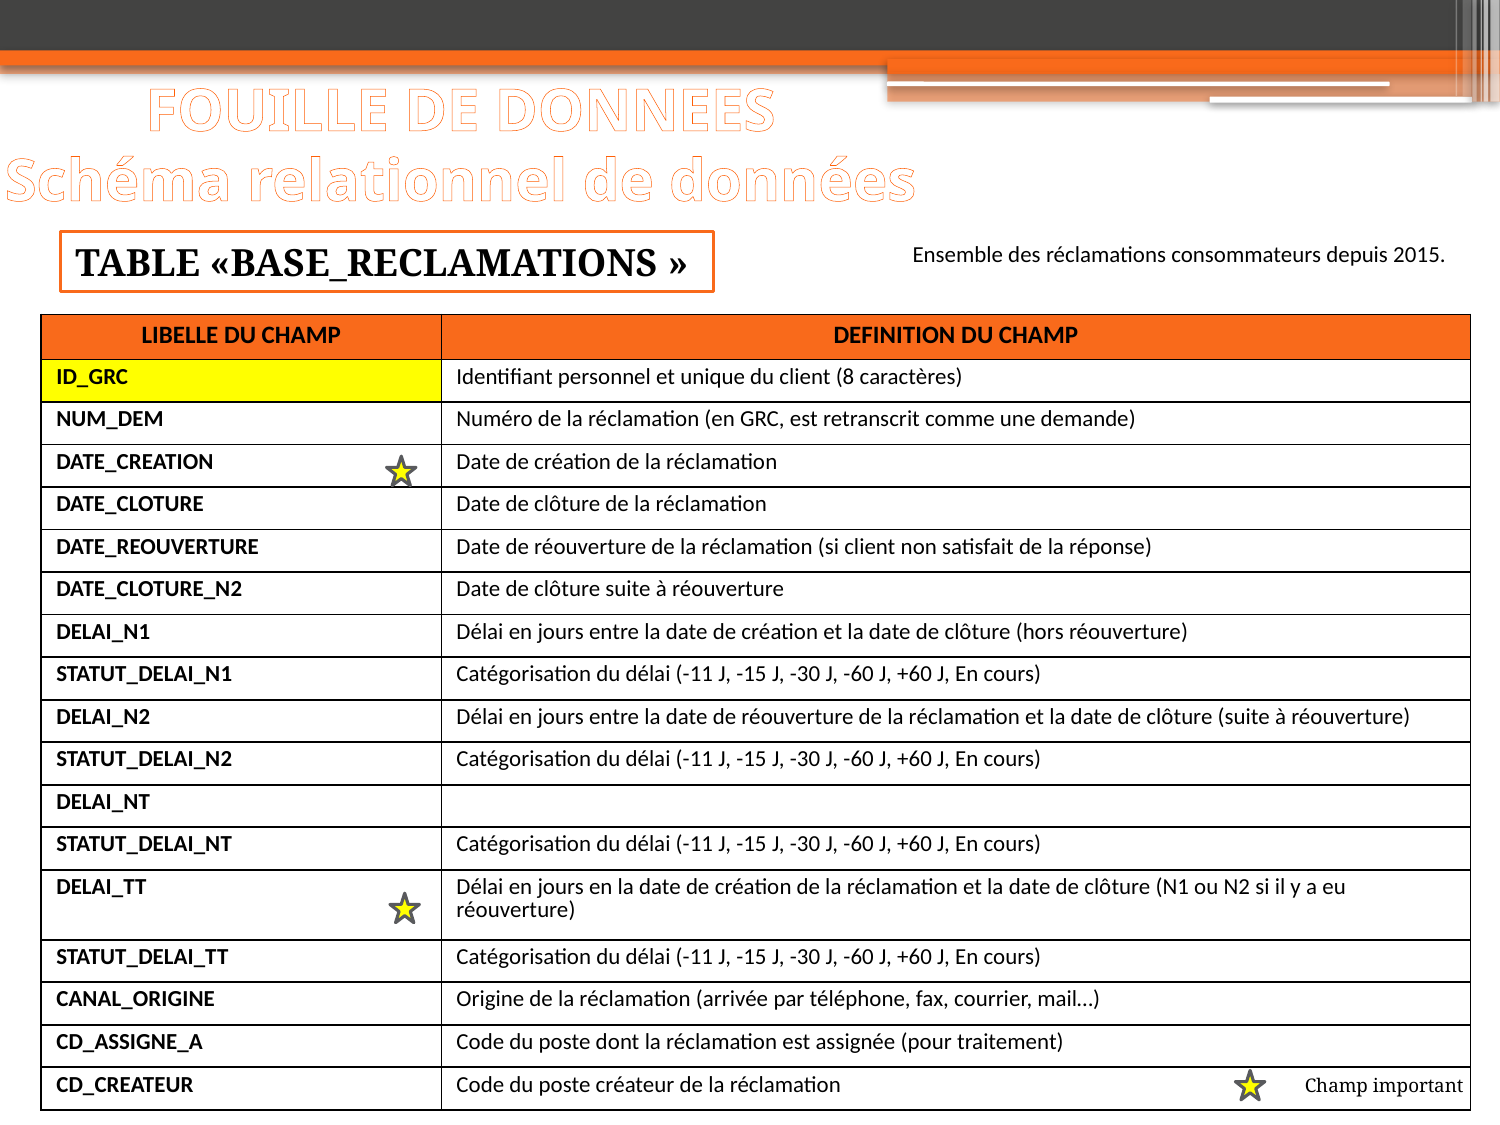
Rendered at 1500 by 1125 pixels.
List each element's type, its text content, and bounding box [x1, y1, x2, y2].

table_cell DELAI_TT [42, 871, 441, 939]
text_box Table «BASE_RECLAMATIONS » [59, 230, 715, 293]
table_cell Code du poste créateur de la réclamation [442, 1068, 1230, 1109]
table_cell STATUT_DELAI_NT [42, 828, 441, 869]
table_cell Date de clôture suite à réouverture [442, 573, 1470, 614]
table_header LIBELLE DU CHAMP [42, 315, 441, 359]
table_cell DELAI_N2 [42, 701, 441, 741]
table_cell DATE_CREATION [42, 445, 441, 486]
table_header DEFINITION DU CHAMP [442, 315, 1470, 359]
table_cell DATE_CLOTURE [42, 488, 441, 529]
table_cell DATE_CLOTURE_N2 [42, 573, 441, 614]
table_cell Identifiant personnel et unique du client (8 caractères) [442, 360, 1470, 401]
table_cell Date de création de la réclamation [442, 445, 1470, 486]
table_cell CD_CREATEUR [42, 1068, 441, 1109]
table_cell Numéro de la réclamation (en GRC, est retranscrit comme une demande) [442, 403, 1470, 444]
table_cell NUM_DEM [42, 403, 441, 444]
table_cell STATUT_DELAI_N1 [42, 658, 441, 699]
table_cell CD_ASSIGNE_A [42, 1026, 441, 1066]
table_cell Origine de la réclamation (arrivée par téléphone, fax, courrier, mail…) [442, 983, 1470, 1024]
table_cell Catégorisation du délai (-11 J, -15 J, -30 J, -60 J, +60 J, En cours) [442, 658, 1470, 699]
table_cell Délai en jours en la date de création de la réclamation et la date de clôture (N1 ou N2 si il y a eu réouverture) [442, 871, 1470, 939]
title FOUILLE DE DONNEES Schéma relationnel de données [0, 113, 939, 220]
table_cell CANAL_ORIGINE [42, 983, 441, 1024]
table_cell Code du poste dont la réclamation est assignée (pour traitement) [442, 1026, 1470, 1066]
table_cell DELAI_N1 [42, 615, 441, 656]
table_cell DELAI_NT [42, 786, 441, 826]
table_cell Date de clôture de la réclamation [442, 488, 1470, 529]
table_cell STATUT_DELAI_N2 [42, 743, 441, 784]
table_cell Catégorisation du délai (-11 J, -15 J, -30 J, -60 J, +60 J, En cours) [442, 941, 1470, 981]
table_cell Catégorisation du délai (-11 J, -15 J, -30 J, -60 J, +60 J, En cours) [442, 828, 1470, 869]
table_cell STATUT_DELAI_TT [42, 941, 441, 981]
text_box Ensemble des réclamations consommateurs depuis 2015. [897, 231, 1495, 275]
table_cell Catégorisation du délai (-11 J, -15 J, -30 J, -60 J, +60 J, En cours) [442, 743, 1470, 784]
table_cell [442, 786, 1470, 826]
table_cell DATE_REOUVERTURE [42, 530, 441, 571]
table_cell Délai en jours entre la date de réouverture de la réclamation et la date de clôture (suite à réouverture) [442, 701, 1470, 741]
text_box [388, 891, 421, 924]
table_cell Délai en jours entre la date de création et la date de clôture (hors réouverture) [442, 615, 1470, 656]
text_box [385, 454, 418, 487]
table_cell Date de réouverture de la réclamation (si client non satisfait de la réponse) [442, 530, 1470, 571]
table_cell ID_GRC [42, 360, 441, 401]
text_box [1235, 1065, 1475, 1104]
